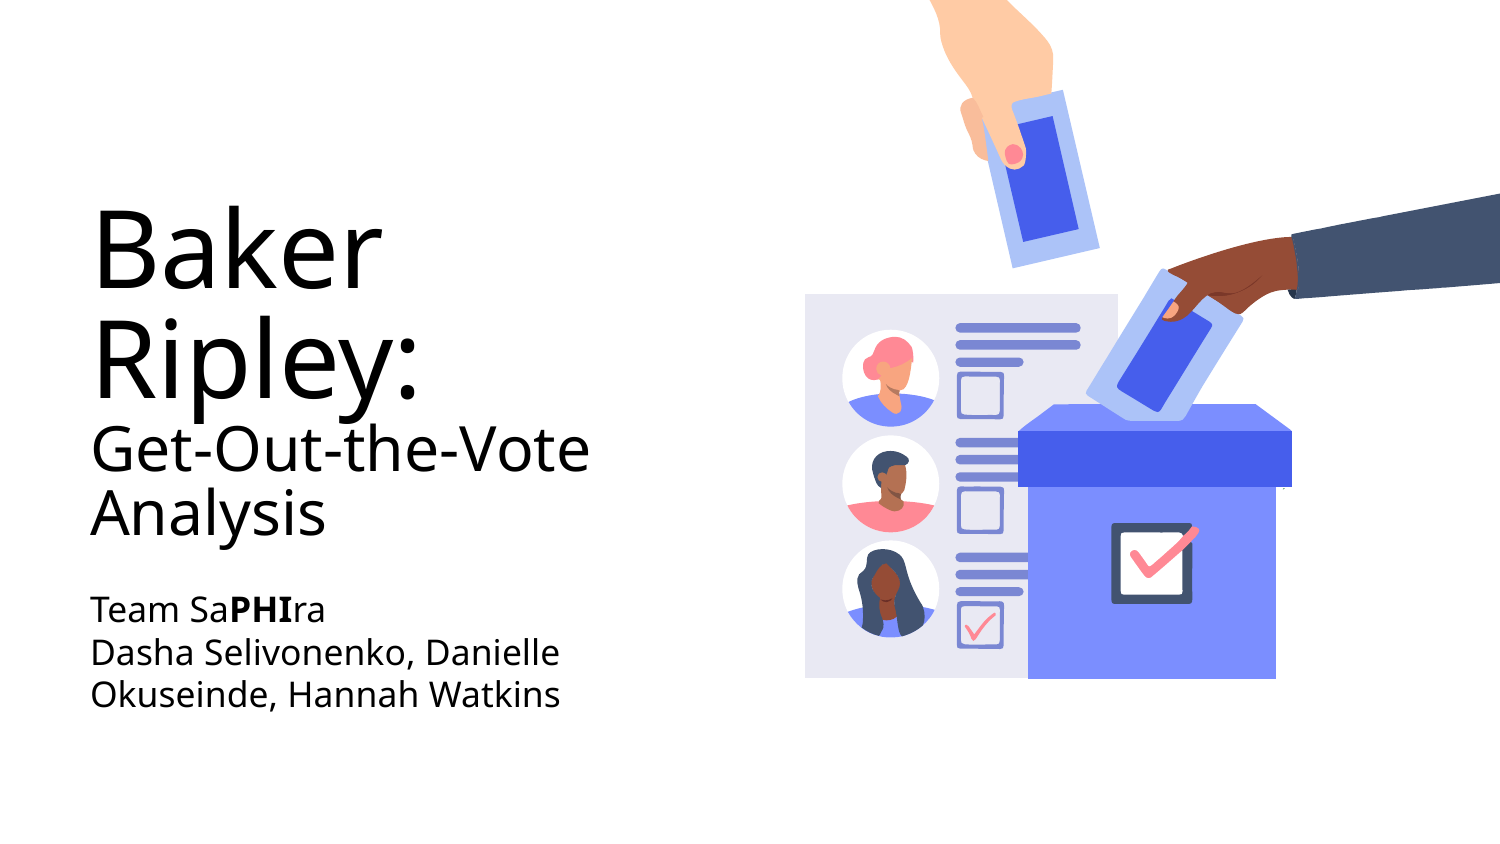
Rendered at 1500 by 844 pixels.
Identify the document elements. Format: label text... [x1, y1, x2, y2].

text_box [804, 0, 1500, 680]
title Baker Ripley: Get-Out-the-Vote Analysis [75, 179, 724, 570]
subtitle Team SaPHIra Dasha Selivonenko, Danielle Okuseinde, Hannah Watkins [75, 572, 691, 627]
